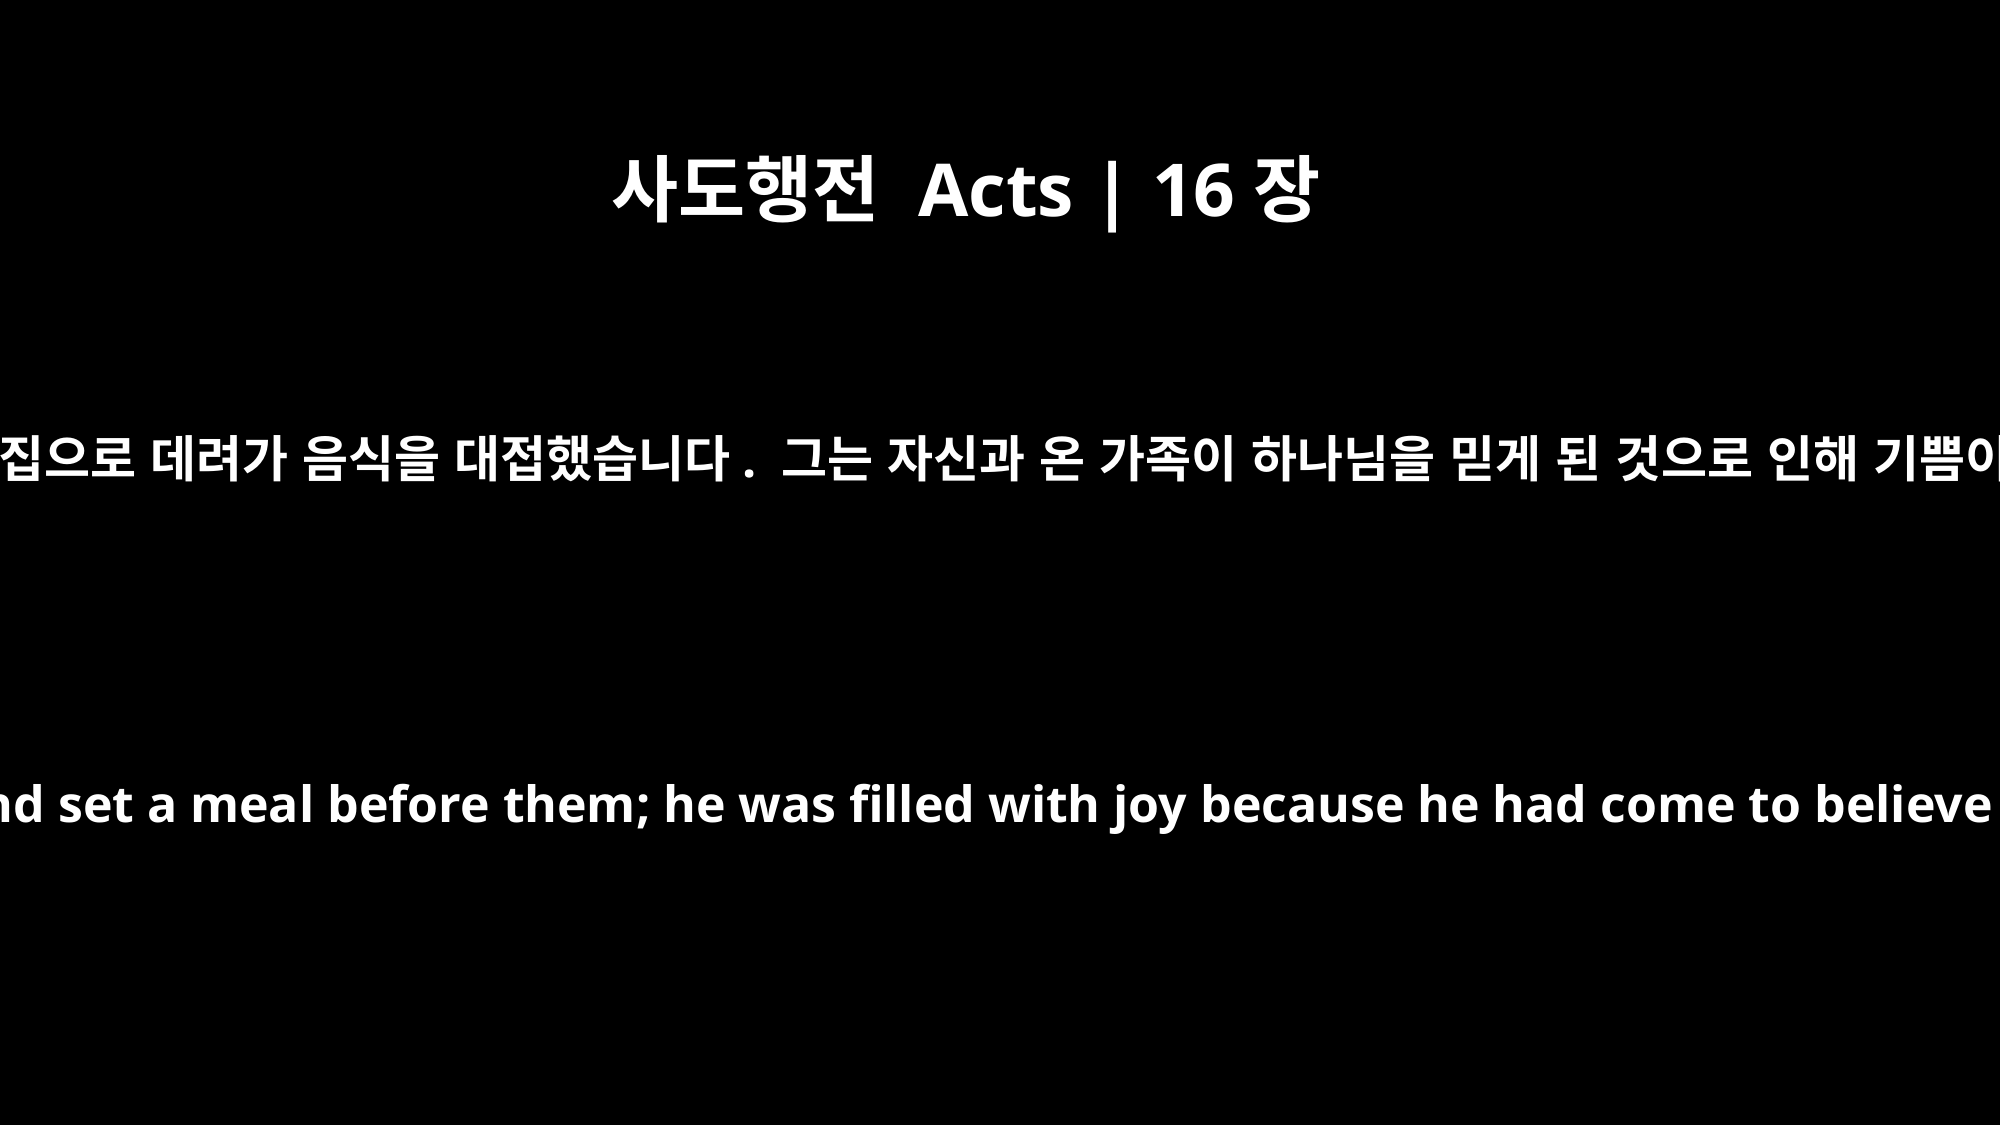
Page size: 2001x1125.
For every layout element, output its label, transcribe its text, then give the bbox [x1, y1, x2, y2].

text_box 34 간수는 그들을 자기 집으로 데려가 음식을 대접했습니다. 그는 자신과 온 가족이 하나님을 믿게 된 것으로 인해 기쁨이 가득했습니다. [0, 359, 2000, 495]
text_box 사도행전 Acts | 16장 [596, 136, 1336, 239]
text_box The jailer brought them into his house and set a meal before them; he was filled with joy because he had come to believe in God -- he and his whole family. [0, 764, 2000, 840]
